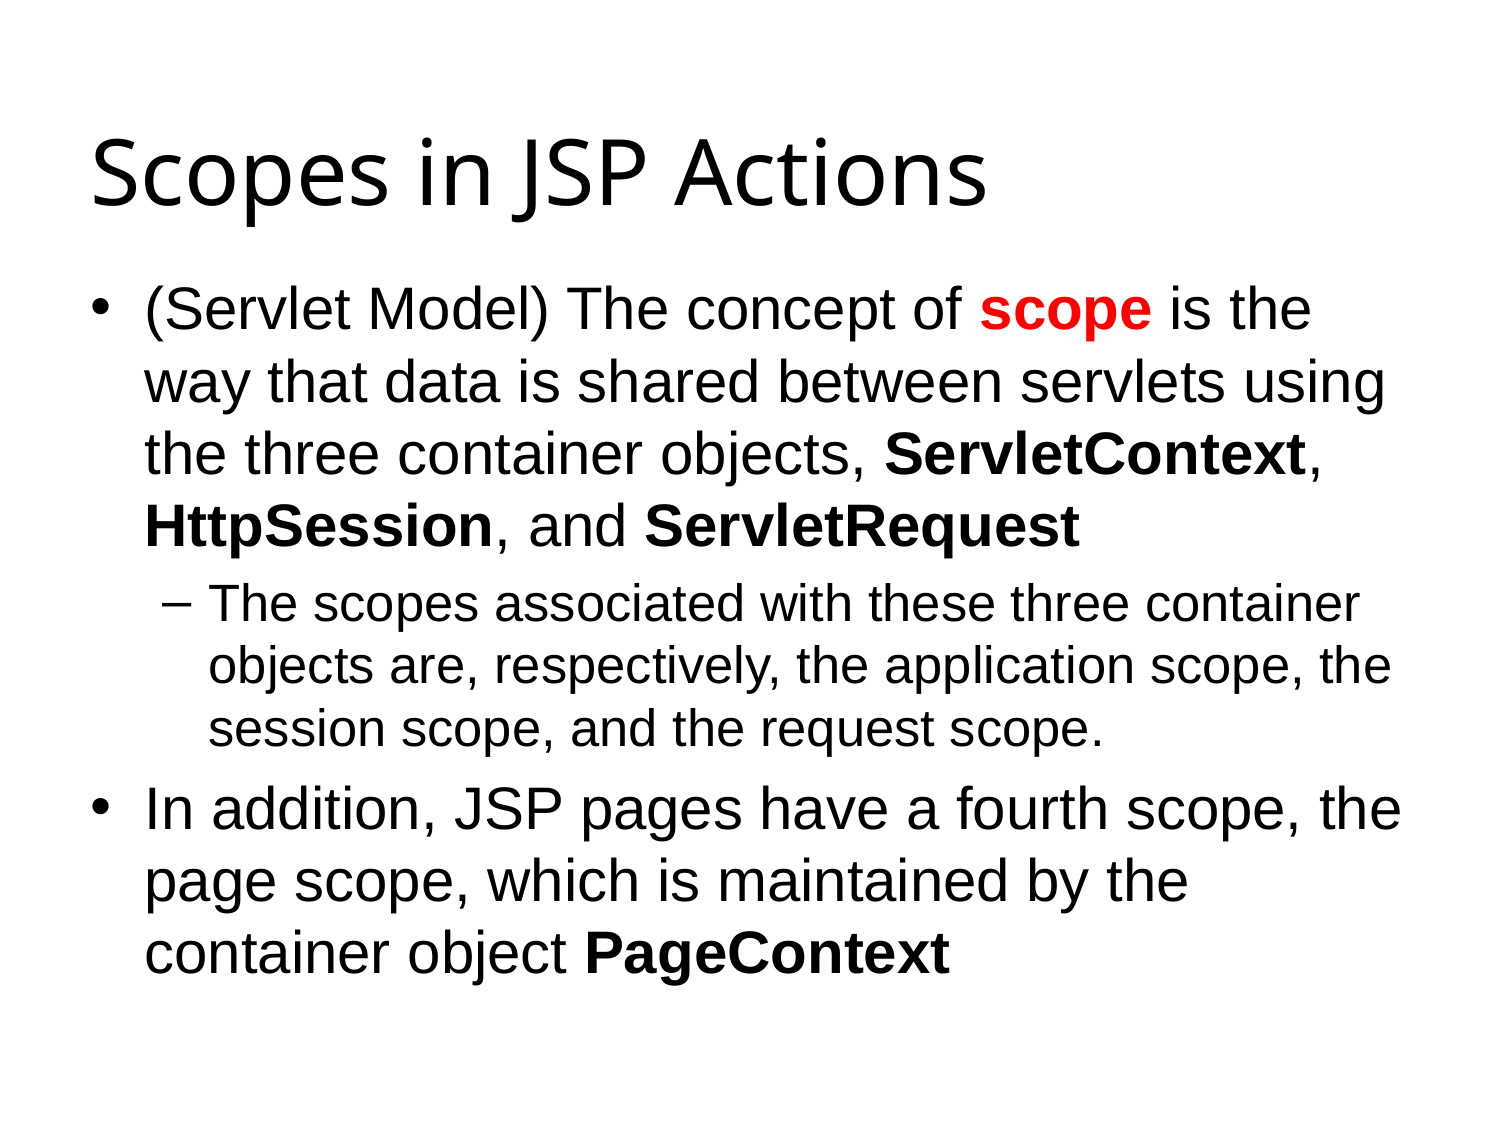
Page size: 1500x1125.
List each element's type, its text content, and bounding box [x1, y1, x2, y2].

title Scopes in JSP Actions [74, 74, 1426, 262]
list (Servlet Model) The concept of scope is the way that data is shared between servlets using the three container objects, ServletContext, HttpSession, and ServletRequest The scopes associated with these three container objects are, respectively, the application scope, the session scope, and the request scope. In addition, JSP pages have a fourth scope, the page scope, which is maintained by the container object PageContext [74, 262, 1426, 1006]
